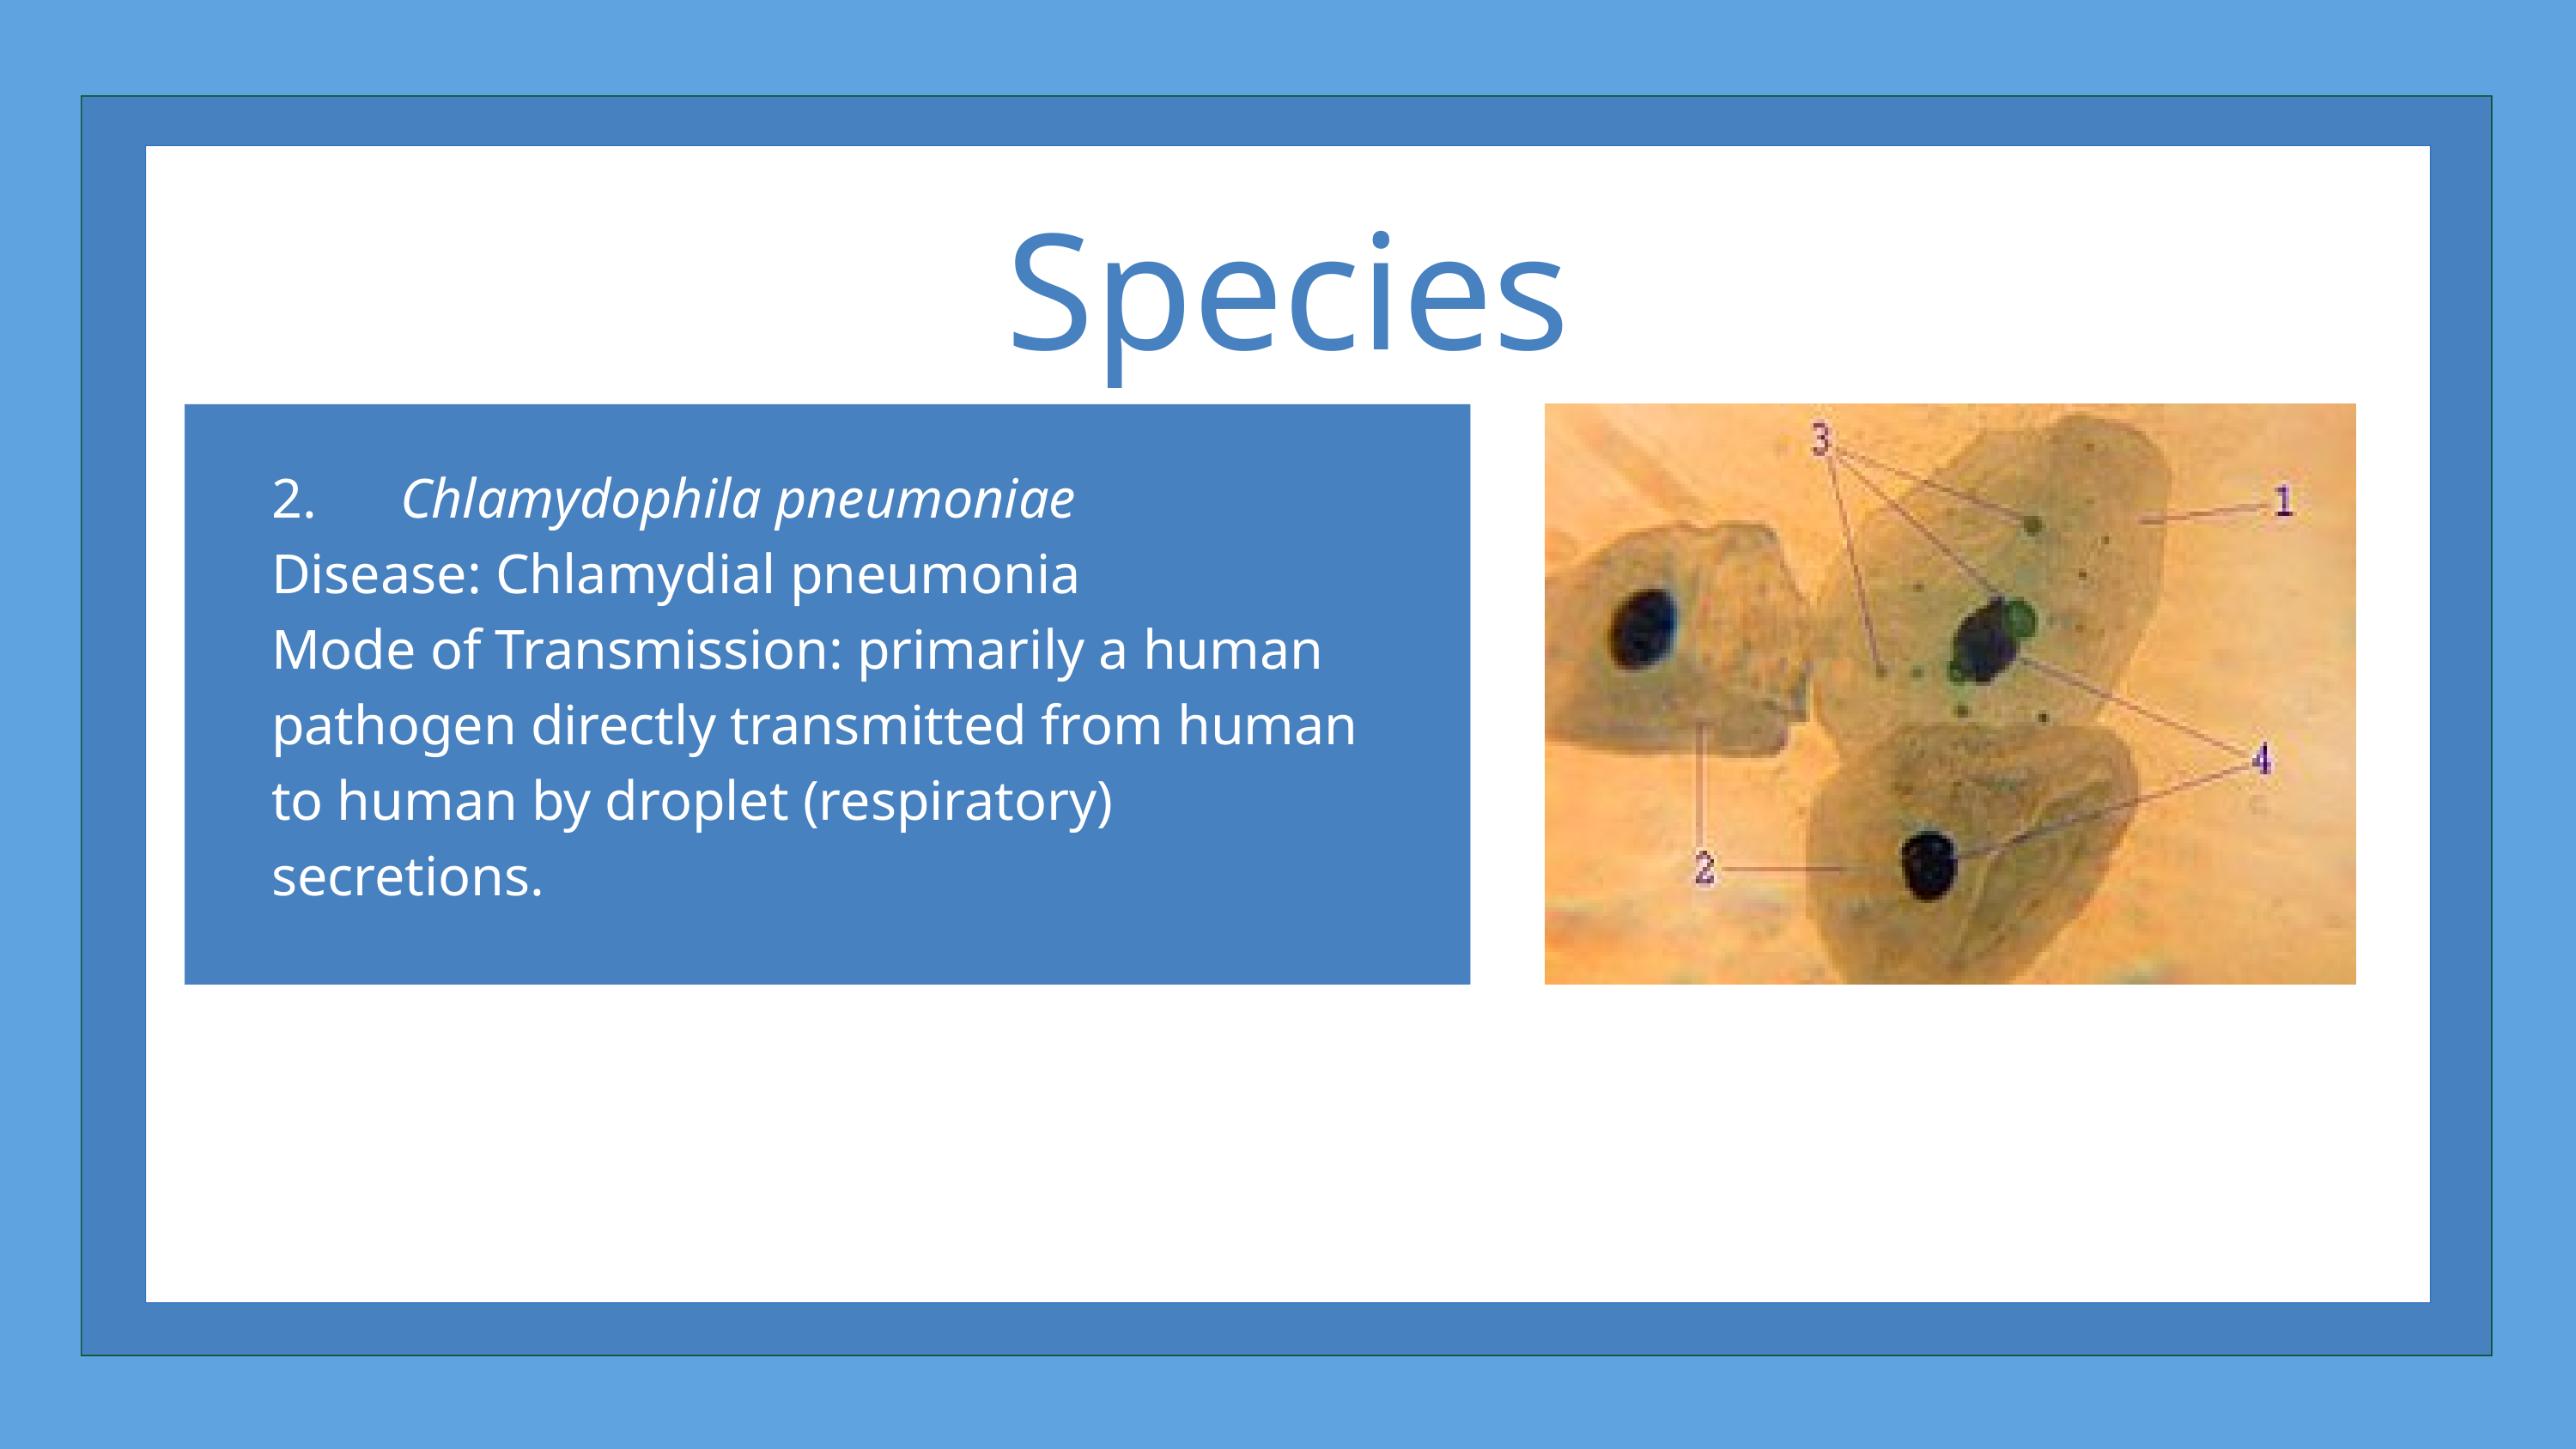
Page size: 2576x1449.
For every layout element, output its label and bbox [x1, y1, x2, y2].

text_box [144, 144, 2432, 1304]
text_box [80, 94, 2493, 1357]
text_box [184, 403, 1471, 985]
picture [1544, 403, 2357, 985]
